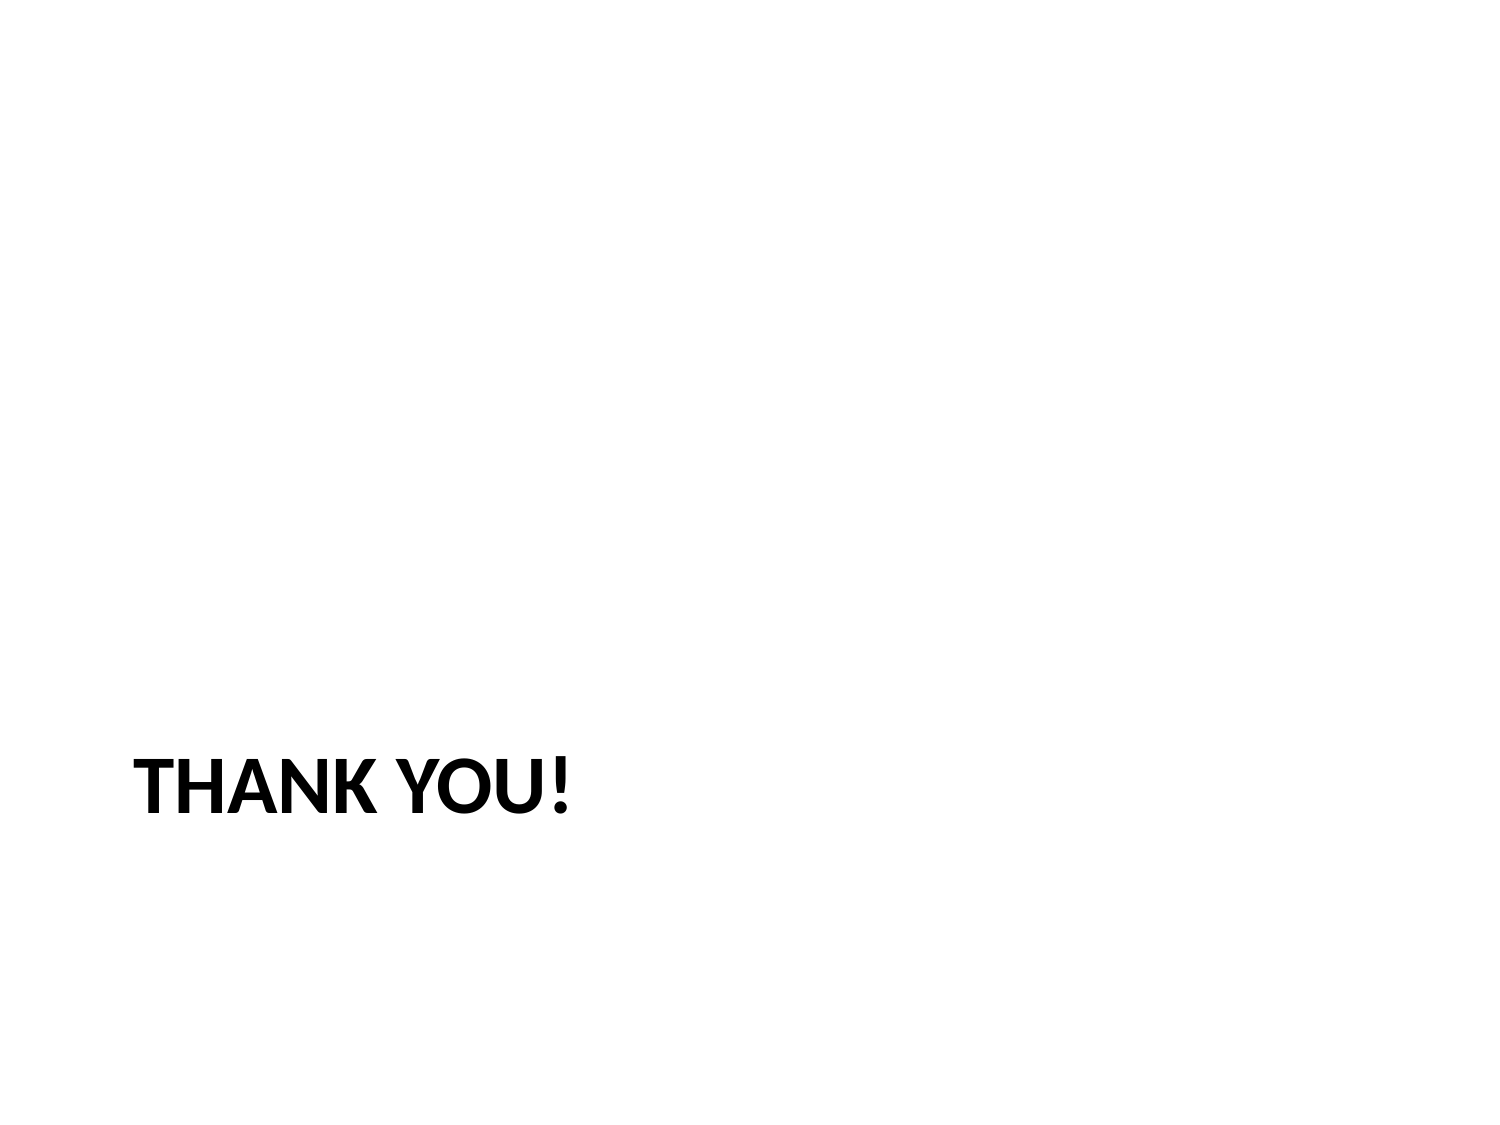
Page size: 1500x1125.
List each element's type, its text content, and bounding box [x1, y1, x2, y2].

title THANK YOU! [118, 722, 1394, 947]
